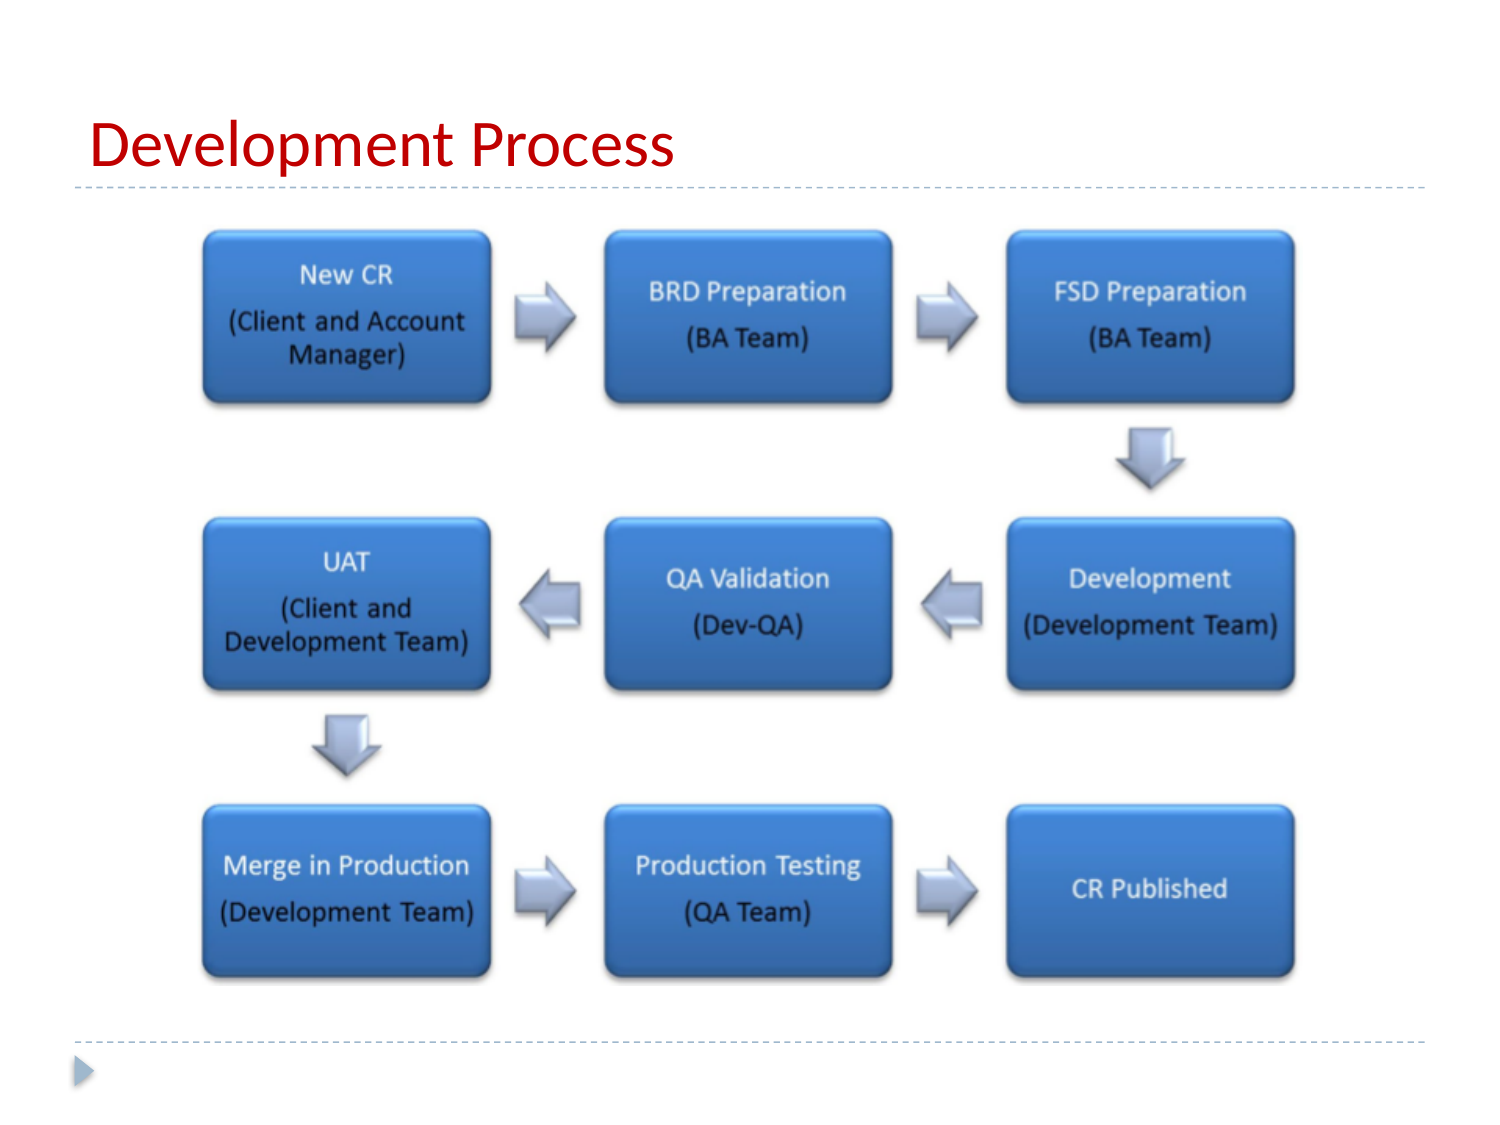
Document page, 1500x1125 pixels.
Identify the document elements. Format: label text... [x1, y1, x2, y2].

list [197, 224, 1303, 986]
title Development Process [75, 24, 1425, 188]
